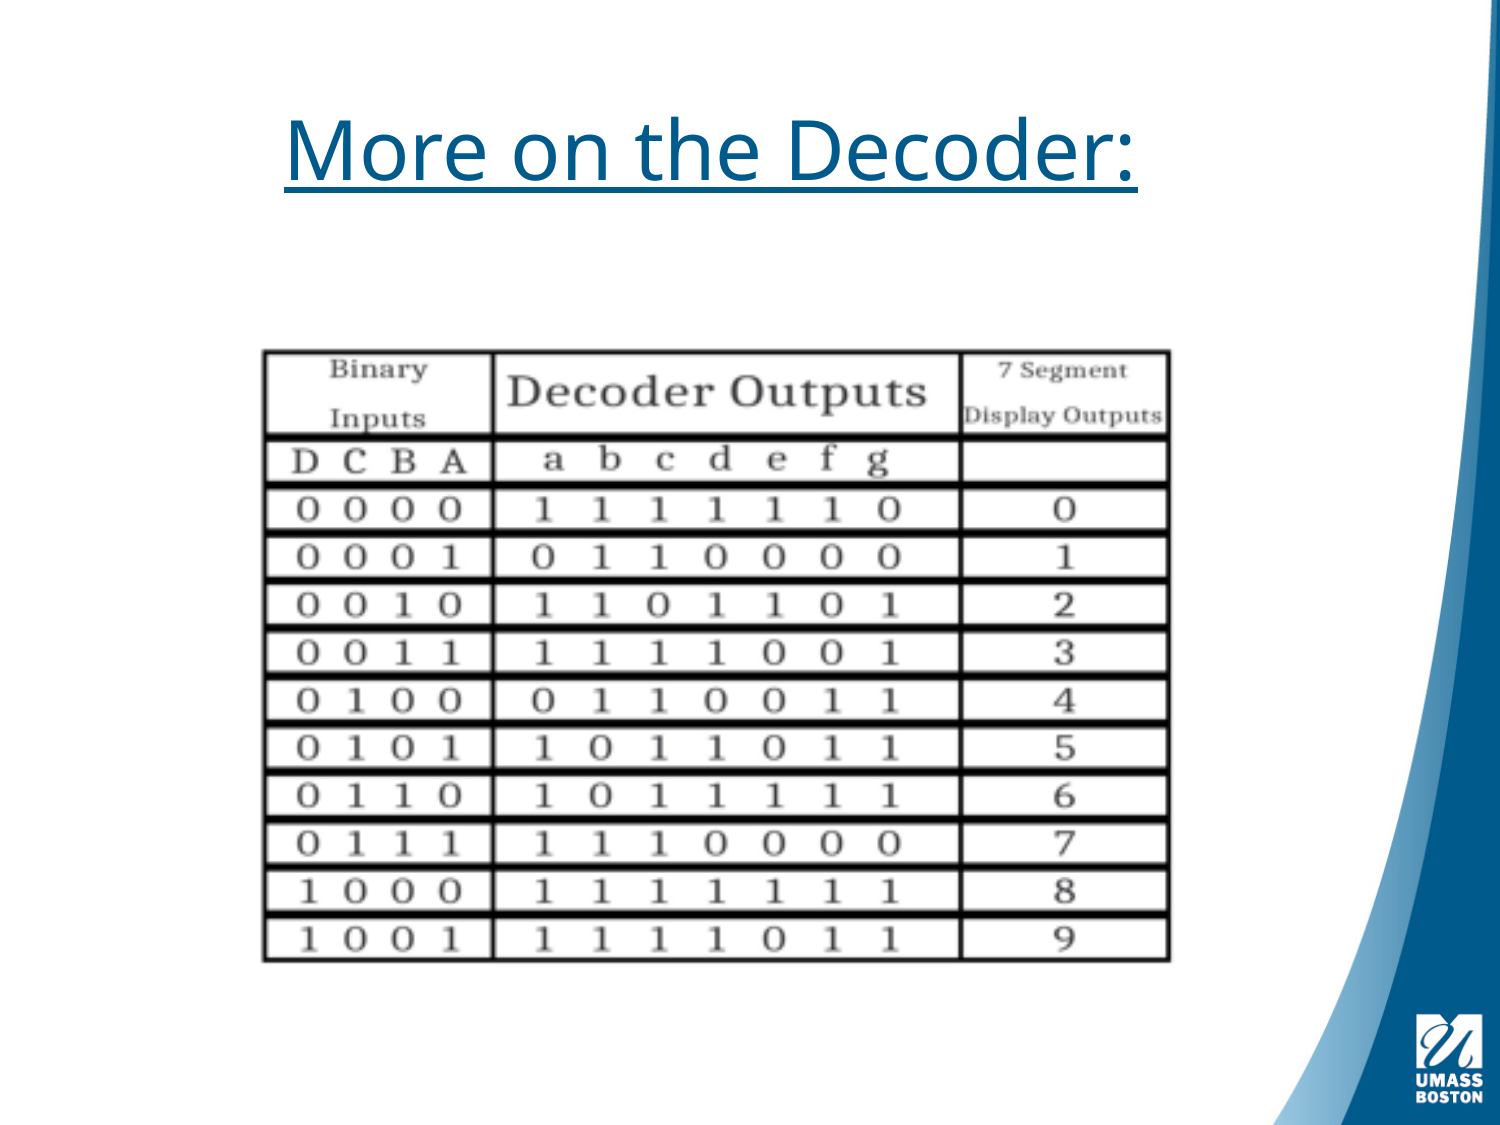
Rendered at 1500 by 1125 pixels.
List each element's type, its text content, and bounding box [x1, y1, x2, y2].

picture [0, 0, 1500, 1125]
title More on the Decoder: [268, 89, 1163, 203]
